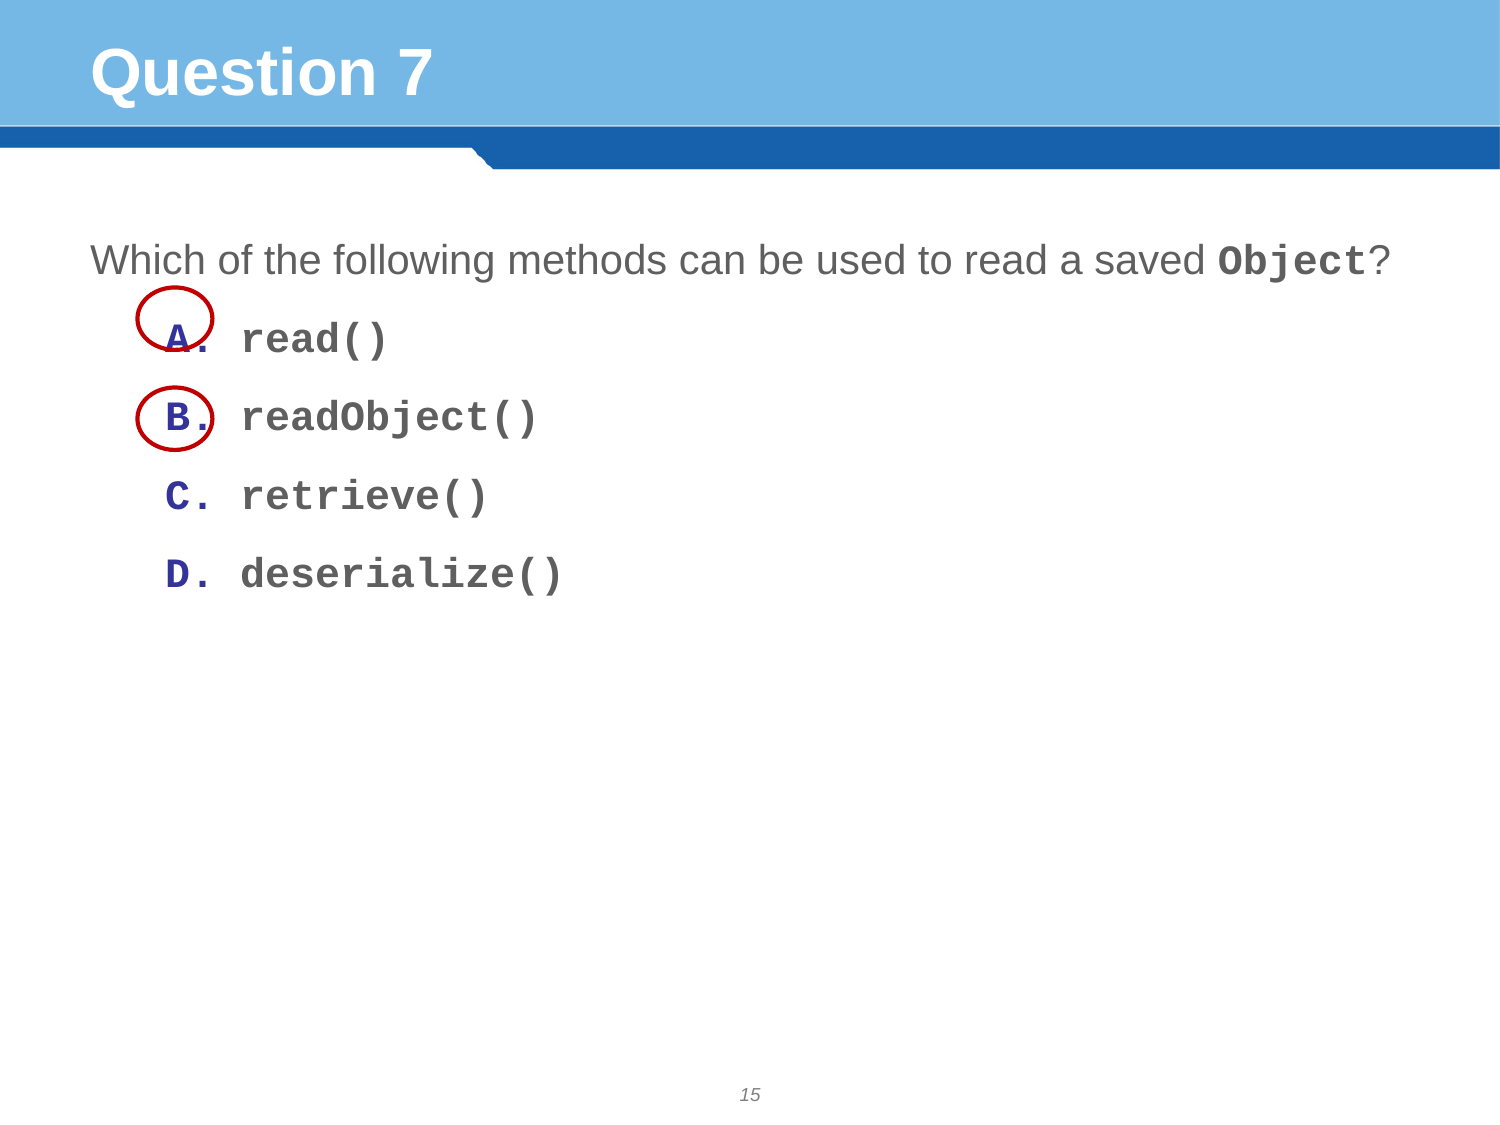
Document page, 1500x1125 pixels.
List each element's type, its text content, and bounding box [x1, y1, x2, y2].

picture [0, 0, 1500, 188]
list Which of the following methods can be used to read a saved Object? read() readObject() retrieve() deserialize() [74, 224, 1463, 1006]
slide_number 15 [574, 1074, 926, 1115]
title Question 7 [74, 0, 1426, 138]
text_box [135, 385, 215, 453]
text_box [135, 285, 215, 352]
